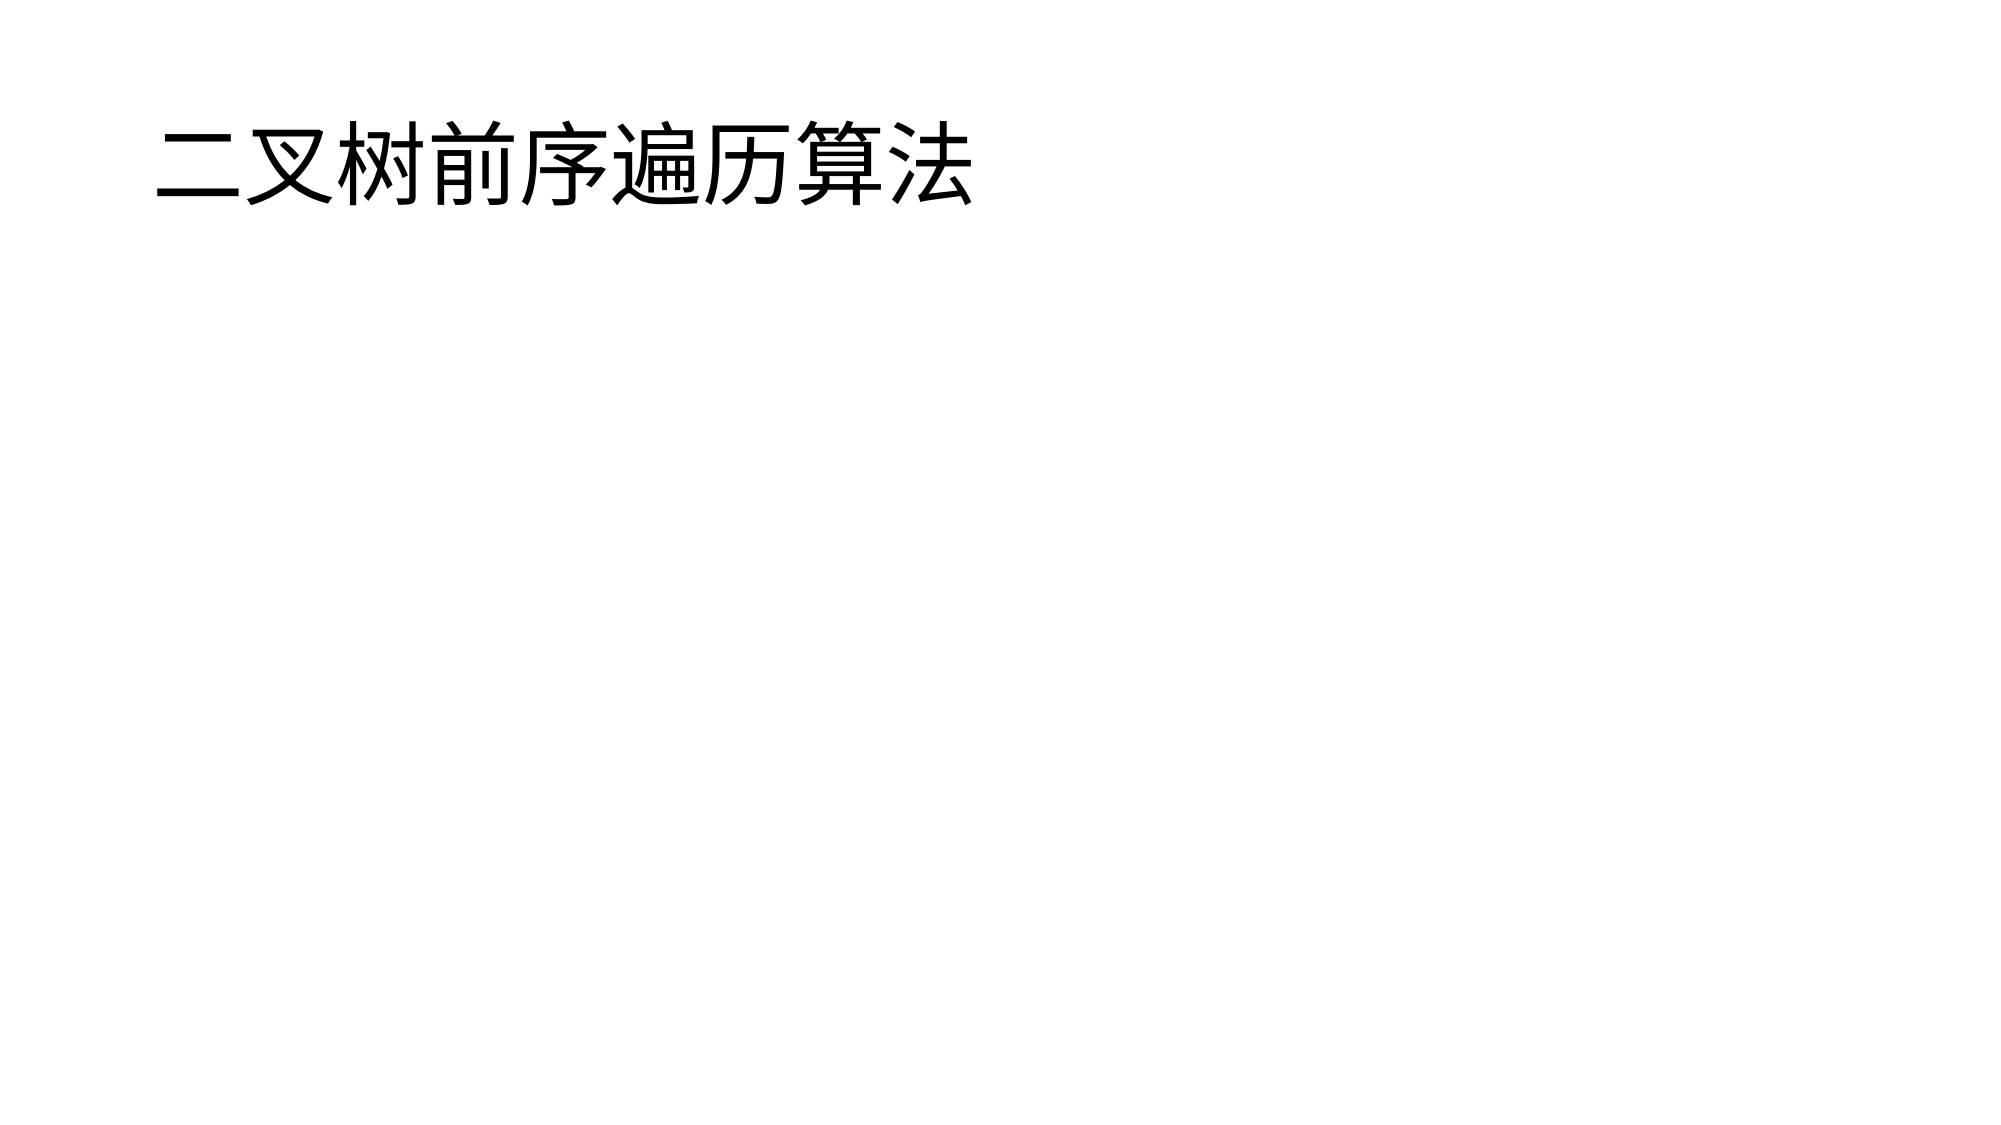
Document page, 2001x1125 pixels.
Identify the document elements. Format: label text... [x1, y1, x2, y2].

title 二叉树前序遍历算法 [137, 59, 1863, 278]
